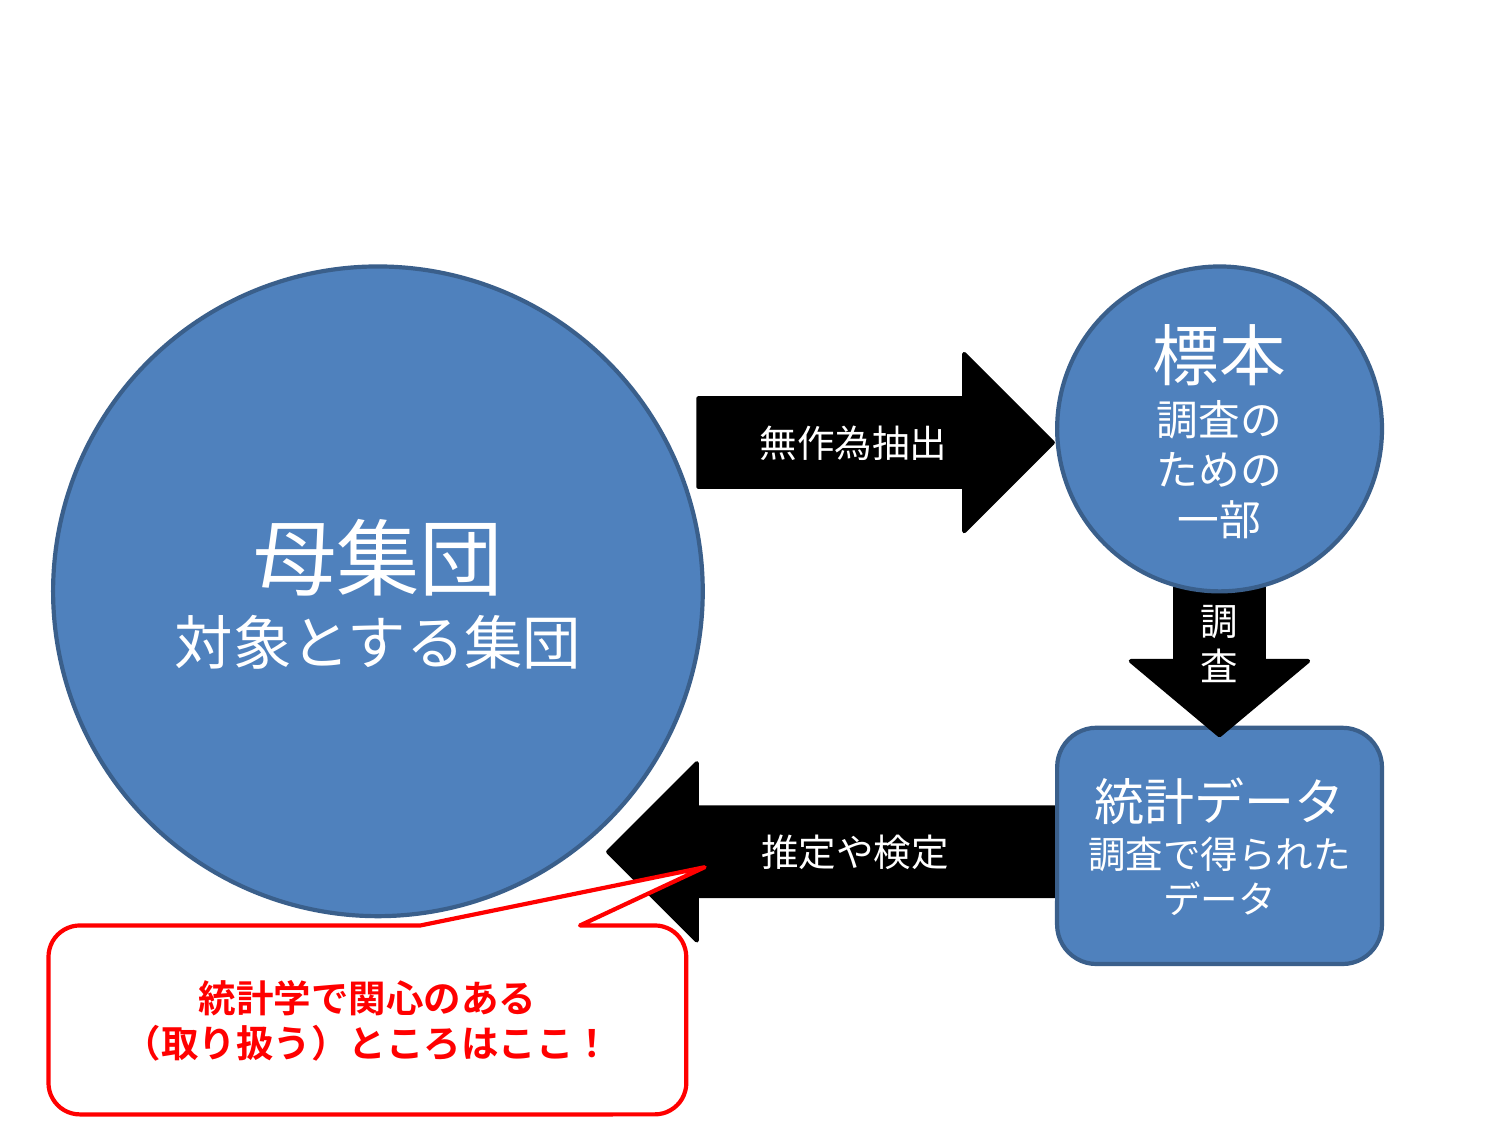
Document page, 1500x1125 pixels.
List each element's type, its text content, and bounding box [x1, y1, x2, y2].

text_box 統計学で関心のある （取り扱う）ところはここ！ [46, 865, 707, 1117]
text_box 推定や検定 [606, 761, 1055, 943]
text_box 母集団 対象とする集団 [50, 264, 705, 919]
text_box 標本 調査の ための 一部 [1055, 264, 1385, 594]
text_box 調査 [1128, 587, 1311, 737]
text_box 統計データ 調査で得られた データ [1054, 725, 1385, 967]
text_box 無作為抽出 [696, 352, 1055, 534]
